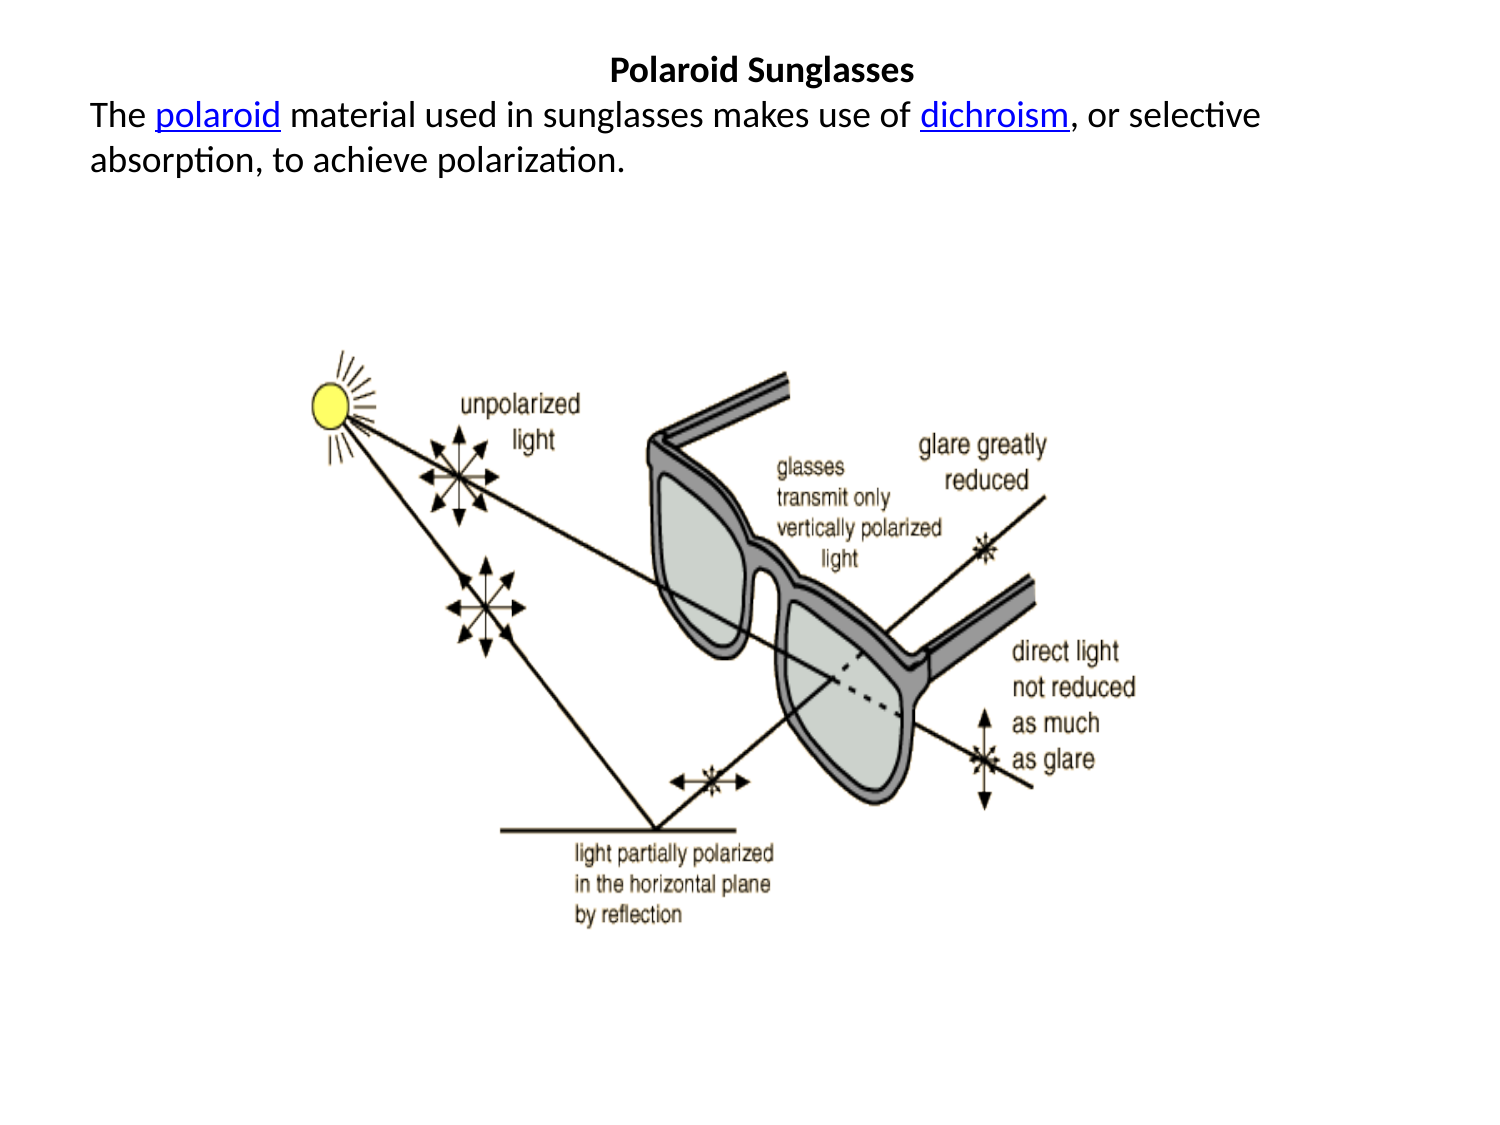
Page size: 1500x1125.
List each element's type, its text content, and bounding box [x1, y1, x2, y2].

text_box Polaroid Sunglasses The polaroid material used in sunglasses makes use of dichroism, or selective absorption, to achieve polarization. [75, 37, 1450, 188]
picture [299, 340, 1147, 938]
